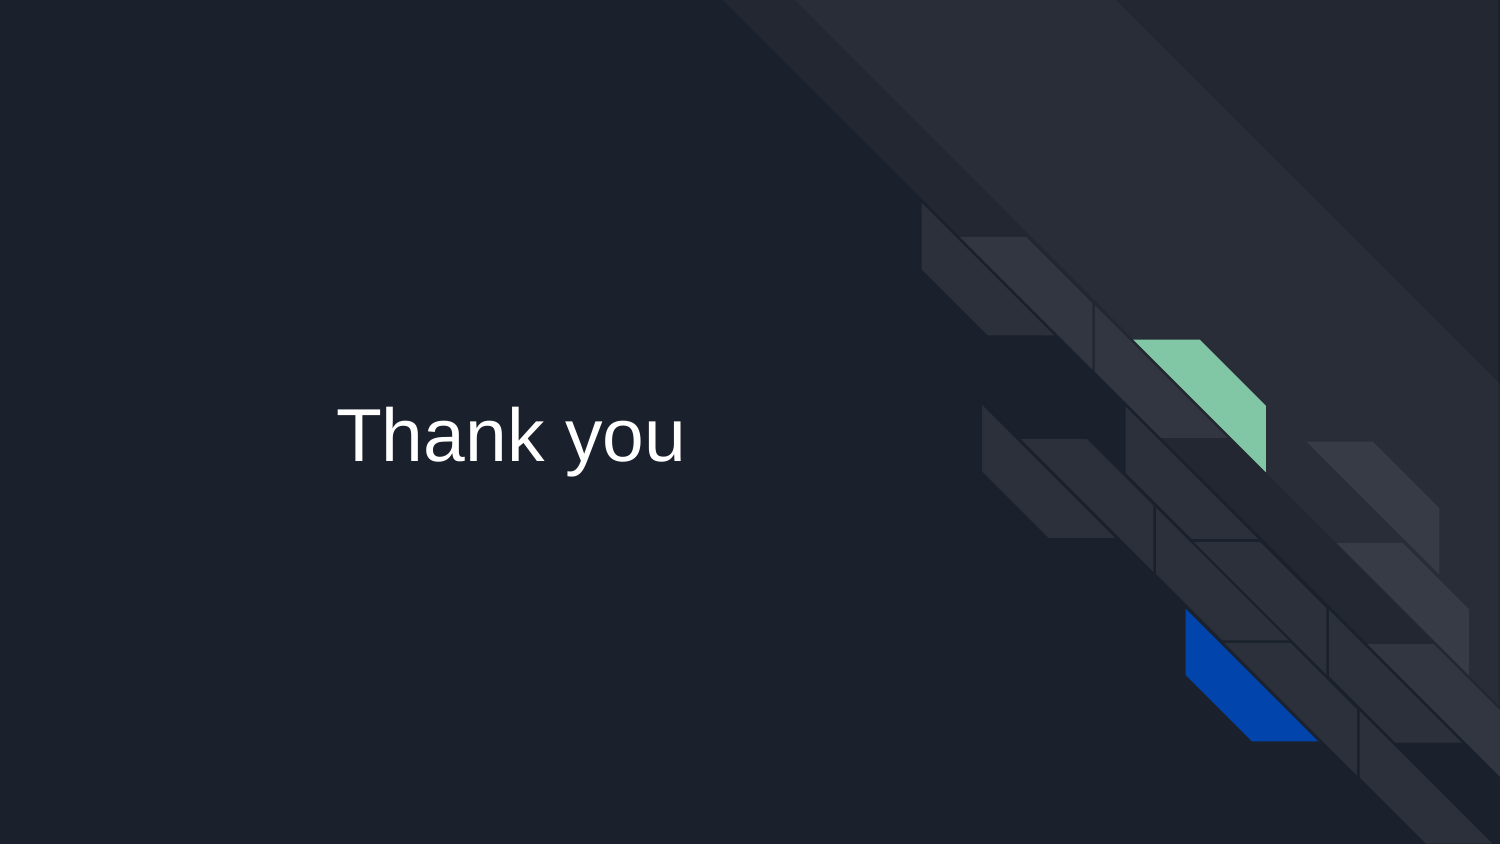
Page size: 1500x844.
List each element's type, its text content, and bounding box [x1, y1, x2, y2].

title Thank you [135, 336, 888, 526]
